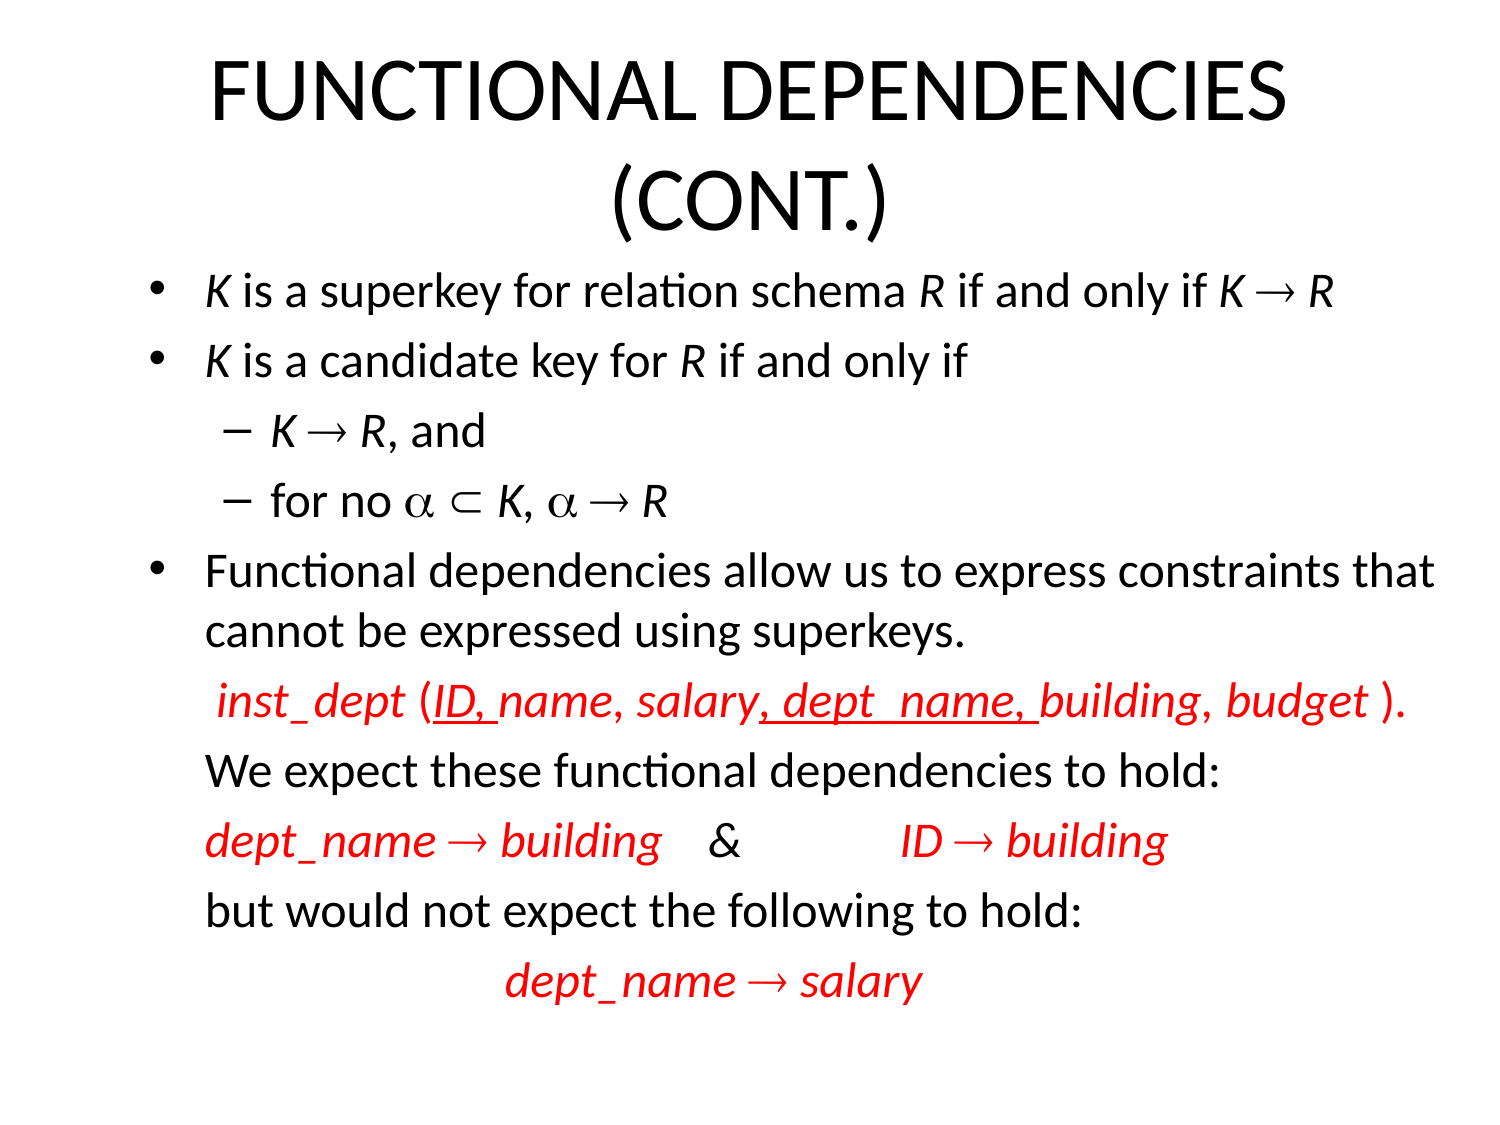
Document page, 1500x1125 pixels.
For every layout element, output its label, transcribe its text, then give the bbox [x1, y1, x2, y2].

title Functional Dependencies (Cont.) [75, 45, 1425, 233]
list K is a superkey for relation schema R if and only if K  R K is a candidate key for R if and only if K  R, and for no   K,   R Functional dependencies allow us to express constraints that cannot be expressed using superkeys. inst_dept (ID, name, salary, dept_name, building, budget ). We expect these functional dependencies to hold: dept_name  building & ID  building but would not expect the following to hold: dept_name  salary [133, 249, 1457, 984]
